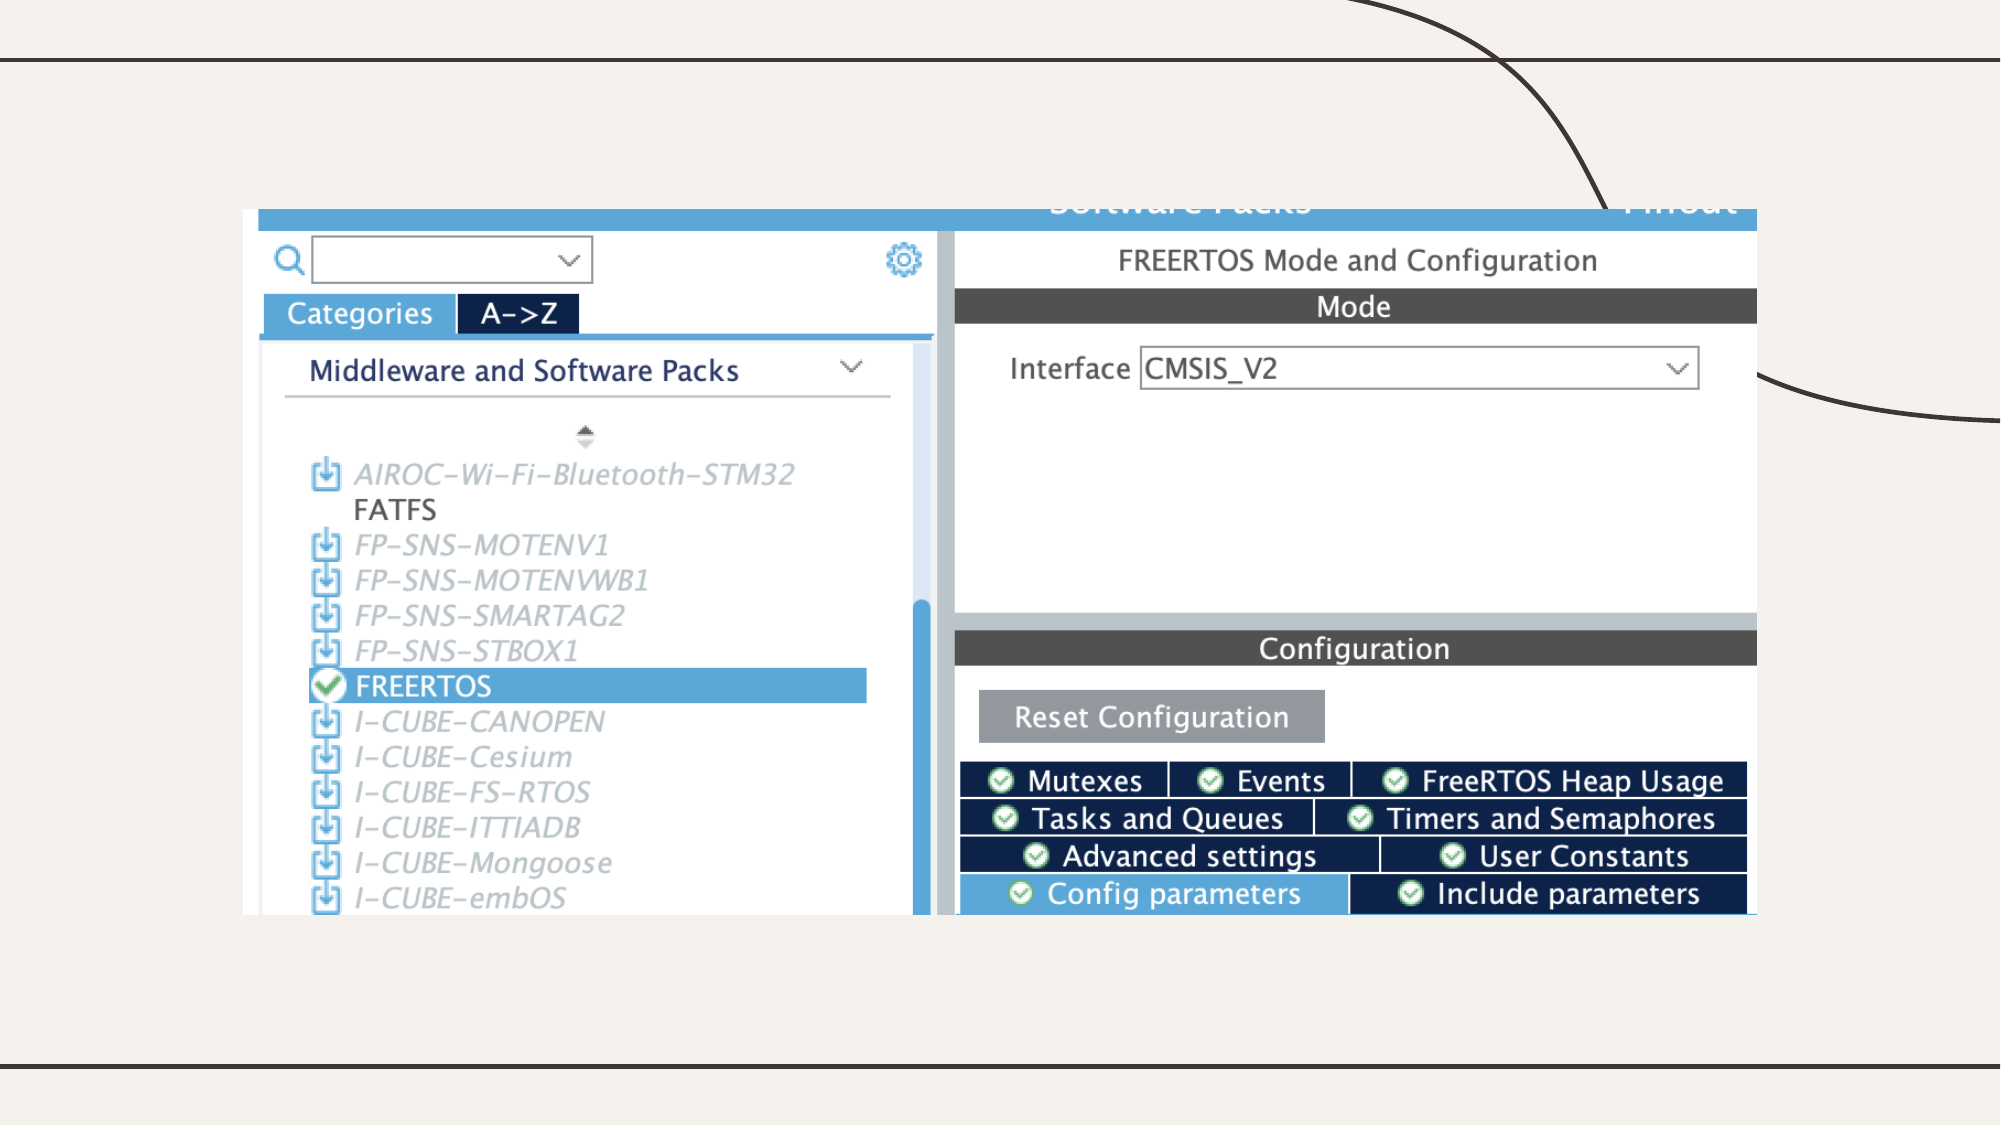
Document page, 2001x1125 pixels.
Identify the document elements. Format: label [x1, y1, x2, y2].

picture [243, 209, 1757, 916]
